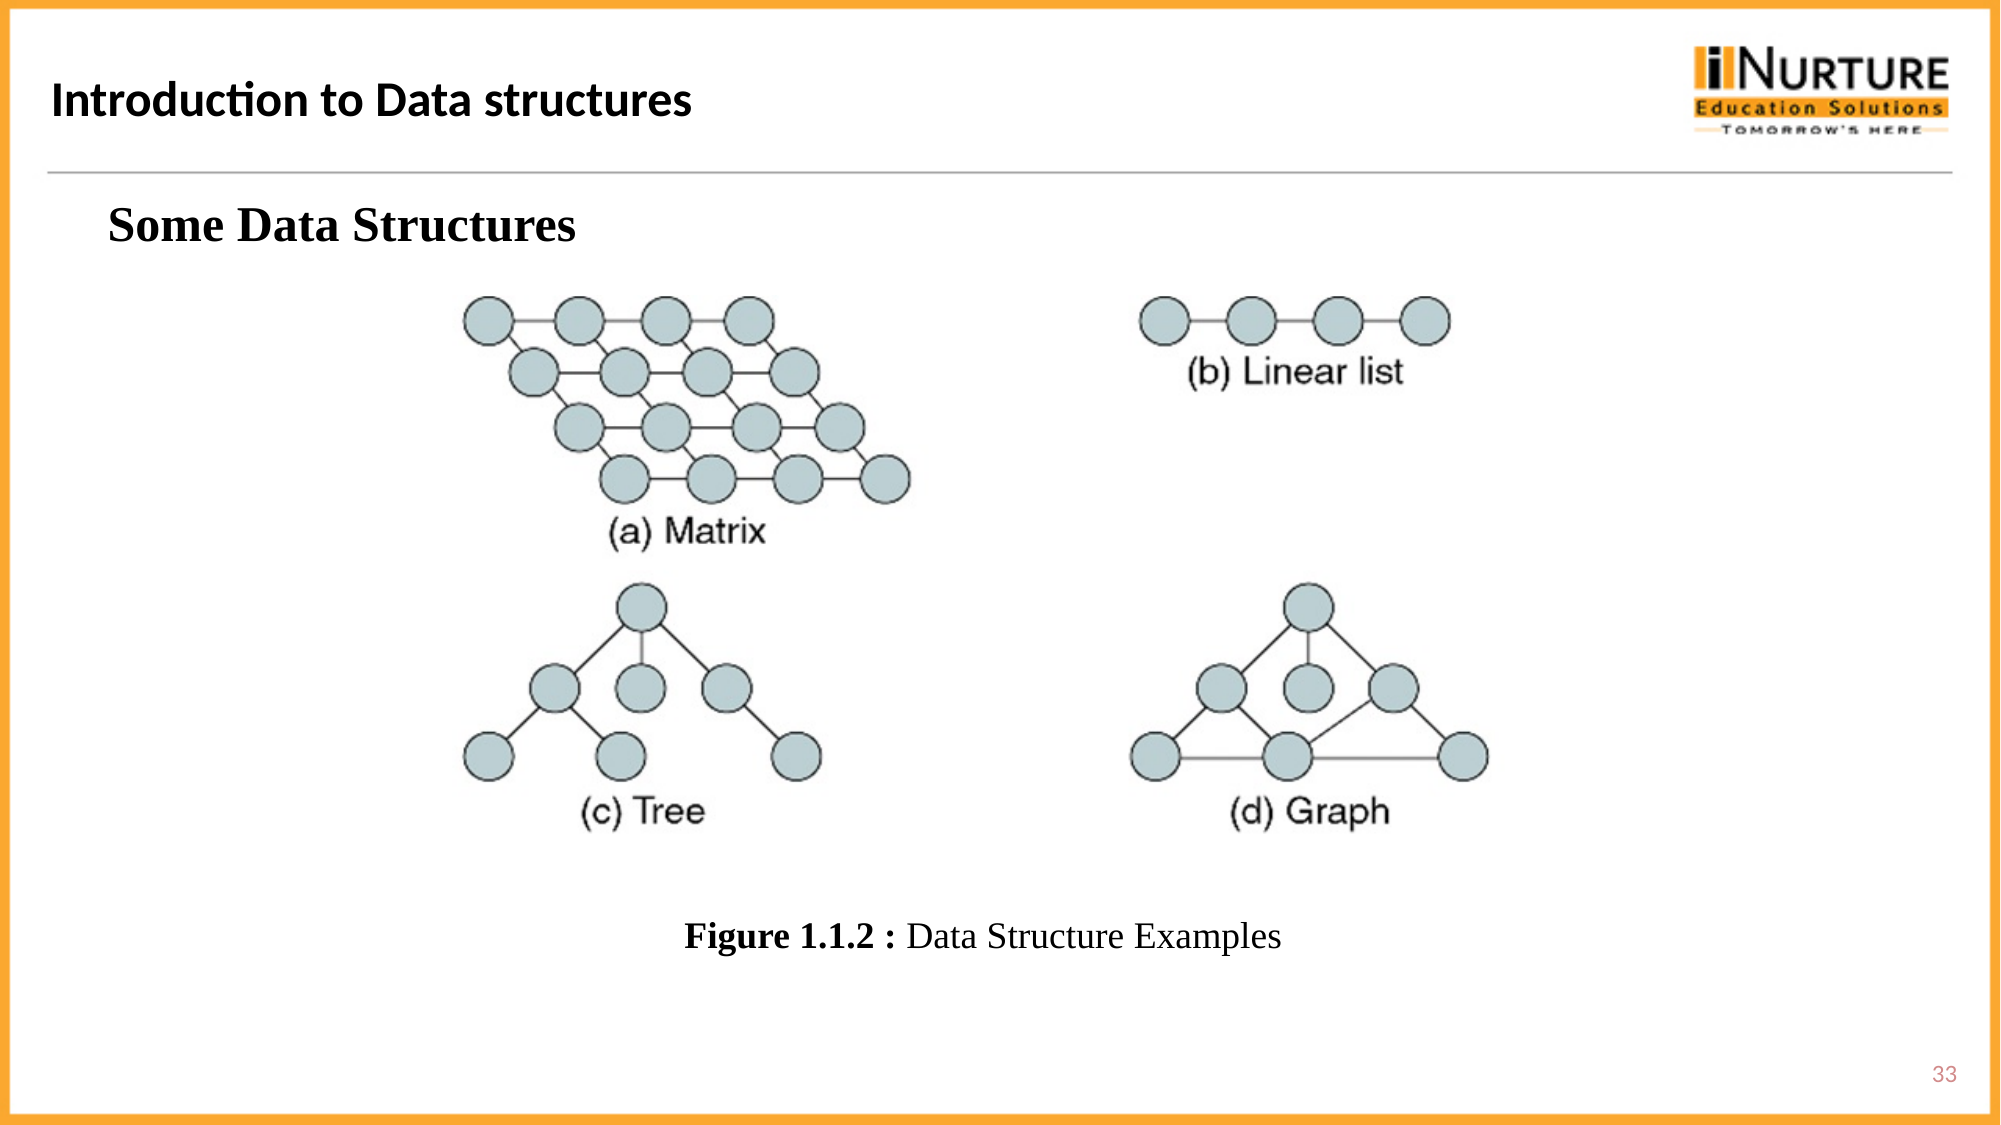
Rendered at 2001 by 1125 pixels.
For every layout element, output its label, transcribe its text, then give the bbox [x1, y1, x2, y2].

text_box Introduction to Data structures [33, 59, 1716, 134]
picture [0, 0, 2001, 1125]
slide_number 33 [1901, 1042, 1973, 1103]
text_box Some Data Structures [33, 183, 1950, 259]
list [428, 295, 1534, 851]
text_box Figure 1.1.2 : Data Structure Examples [430, 903, 1536, 964]
